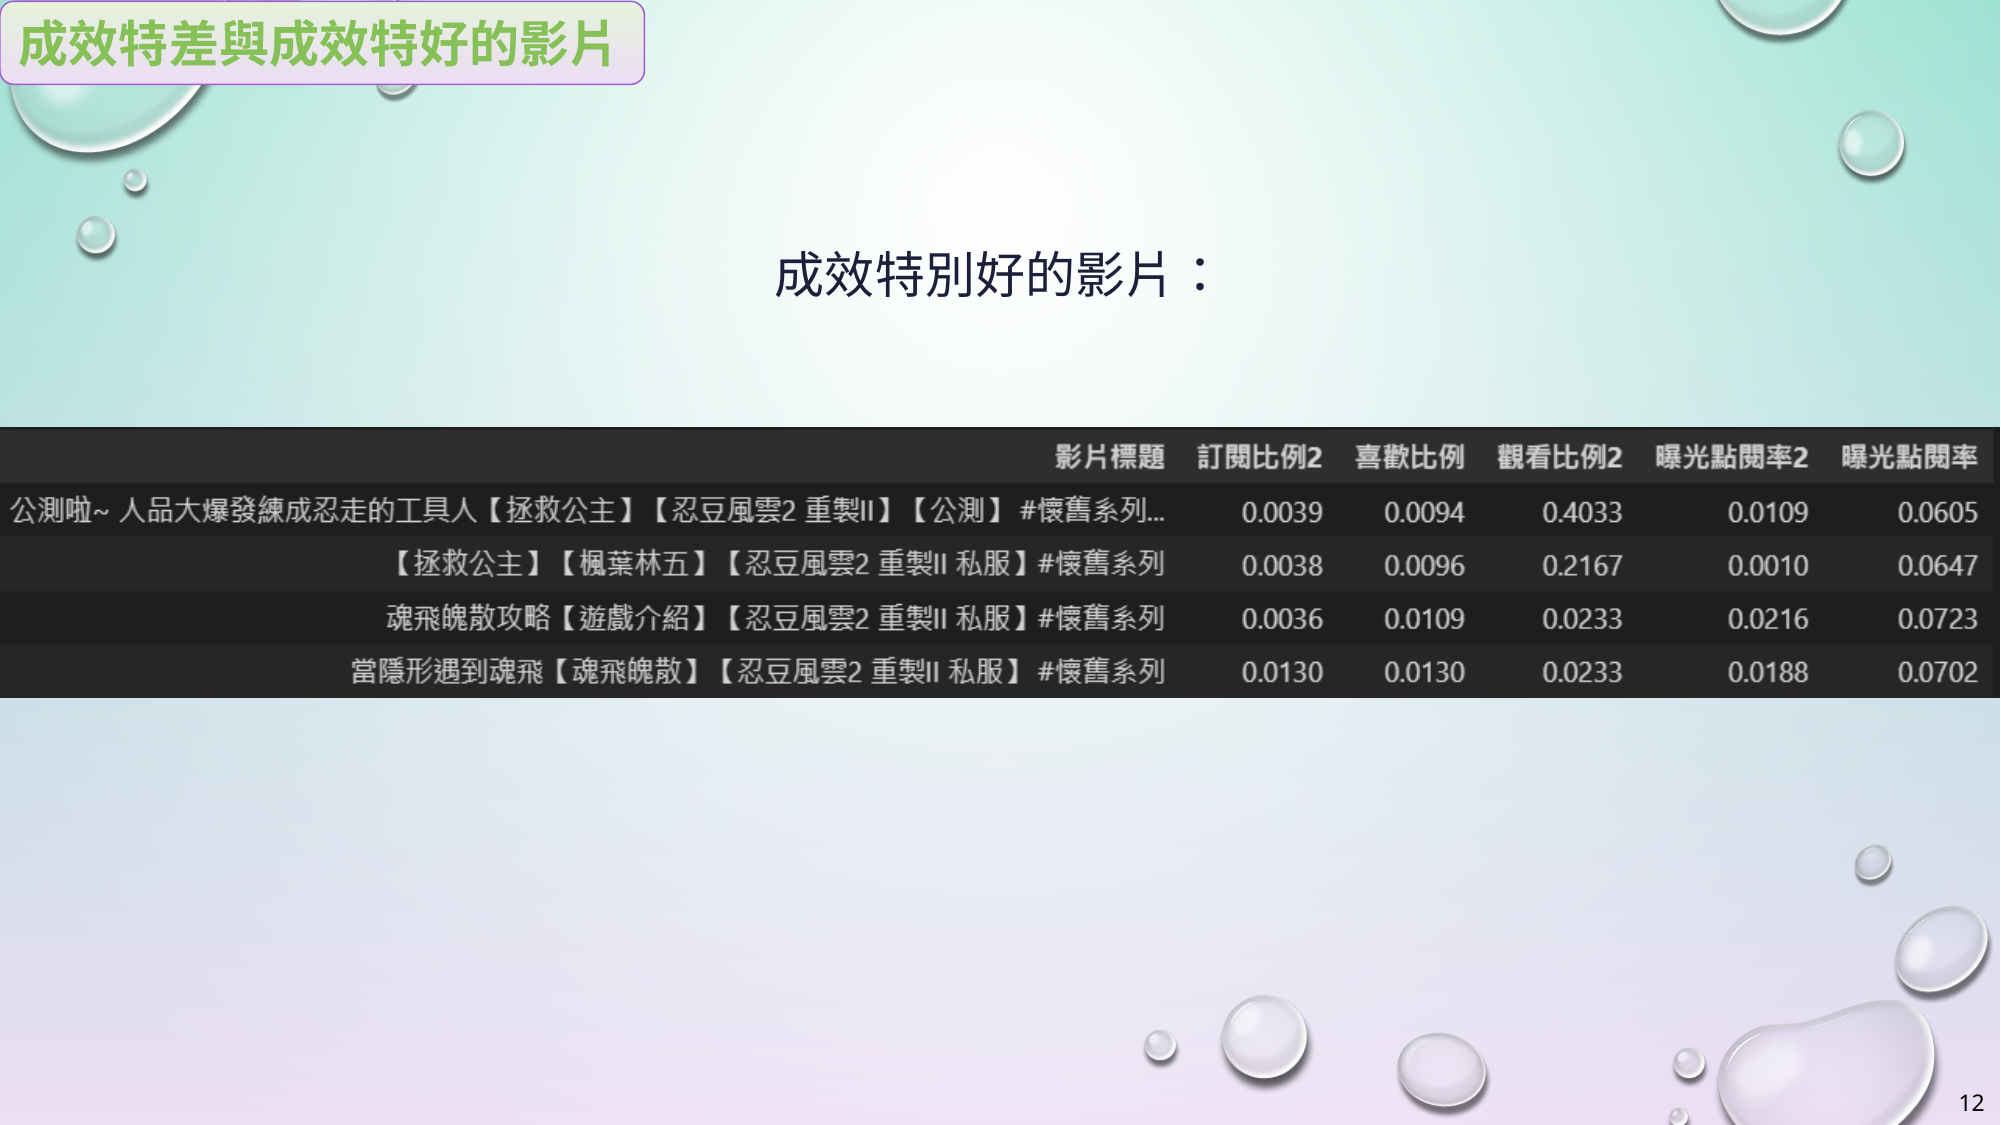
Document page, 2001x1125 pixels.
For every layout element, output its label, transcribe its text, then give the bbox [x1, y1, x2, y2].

text_box 成效特別好的影片： [23, 236, 1977, 372]
text_box 成效特差與成效特好的影片 [0, 1, 645, 85]
picture [0, 0, 2000, 1125]
slide_number ‹#› [1934, 1084, 2000, 1125]
